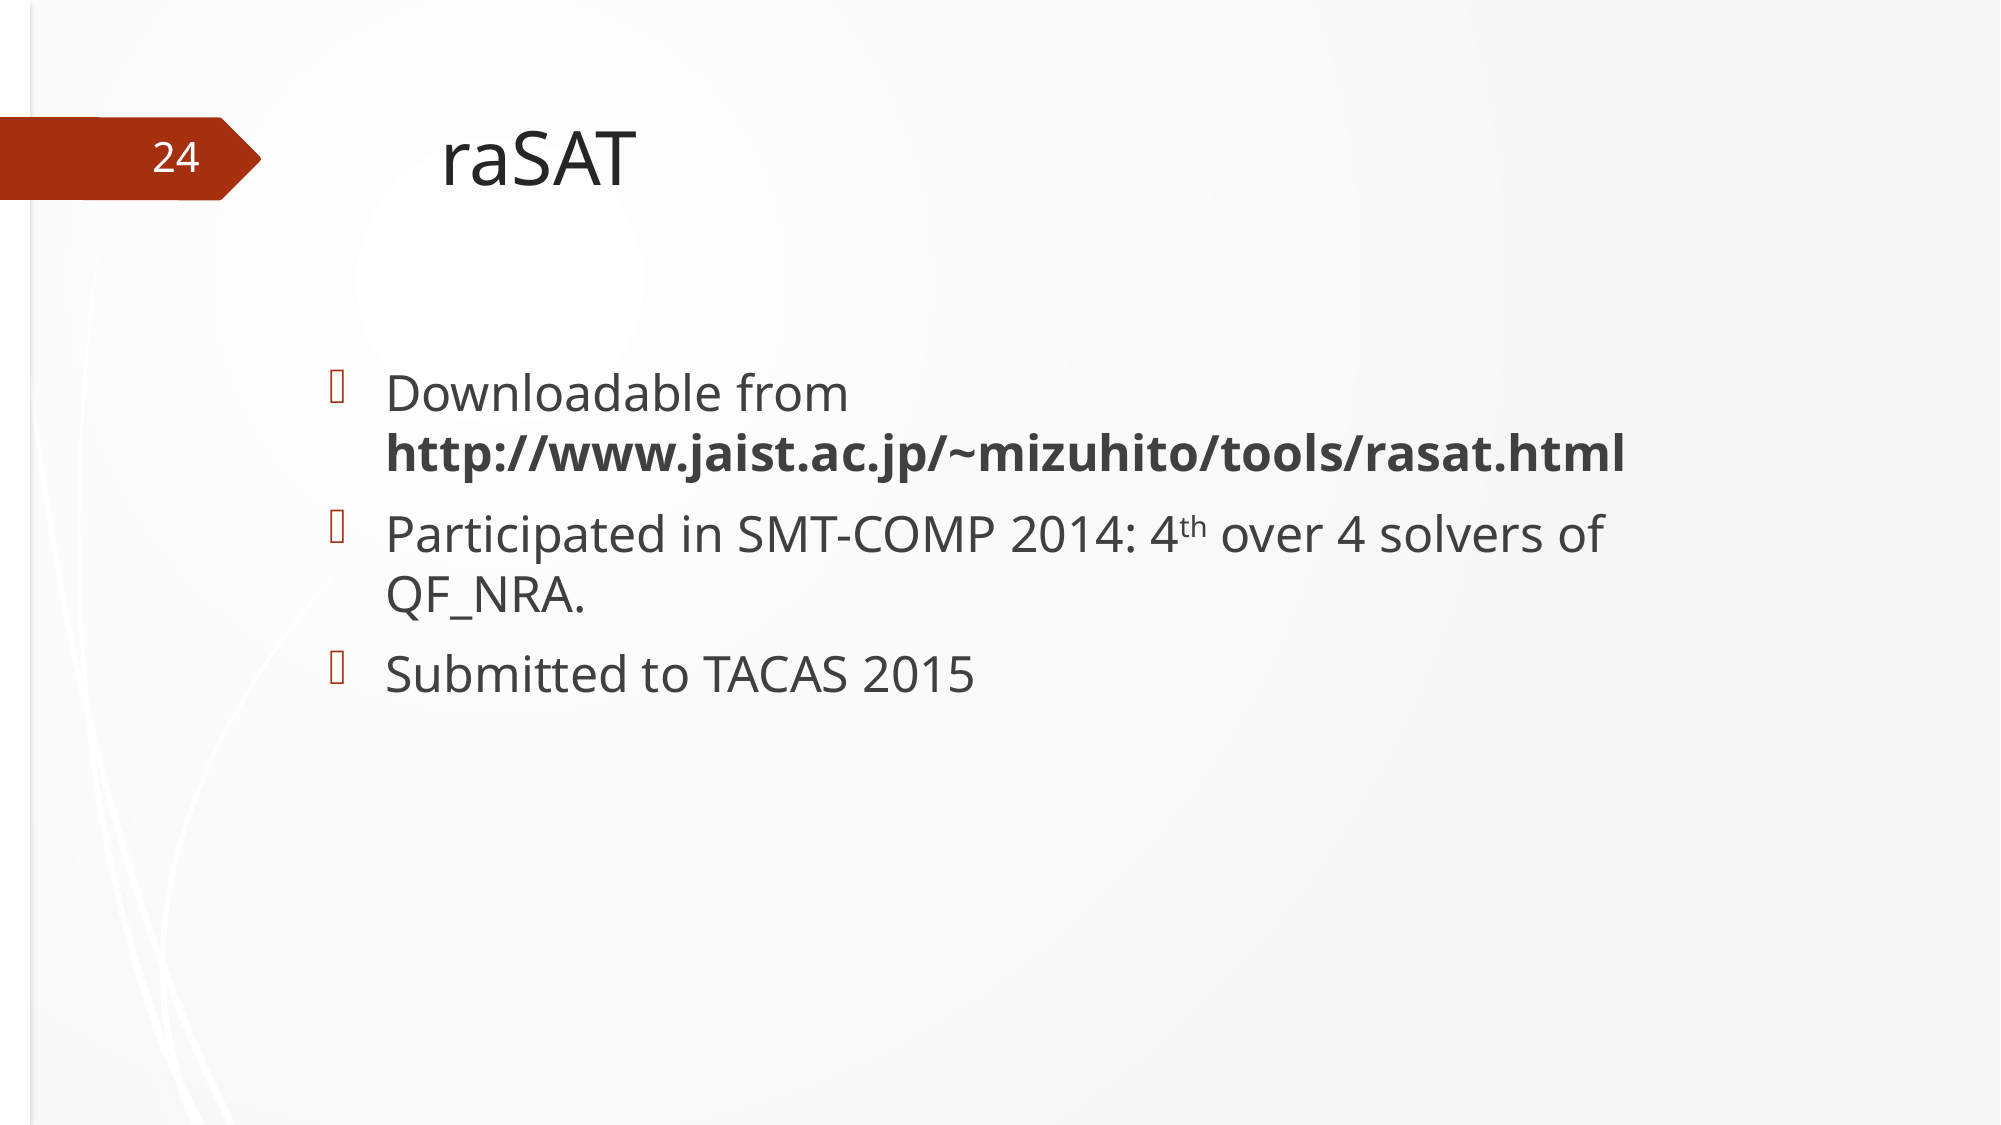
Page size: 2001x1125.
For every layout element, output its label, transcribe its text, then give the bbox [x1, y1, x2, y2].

list Downloadable from http://www.jaist.ac.jp/~mizuhito/tools/rasat.html Participated in SMT-COMP 2014: 4th over 4 solvers of QF_NRA. Submitted to TACAS 2015 [313, 353, 1777, 974]
title raSAT [425, 102, 1888, 313]
slide_number 24 [87, 129, 216, 190]
